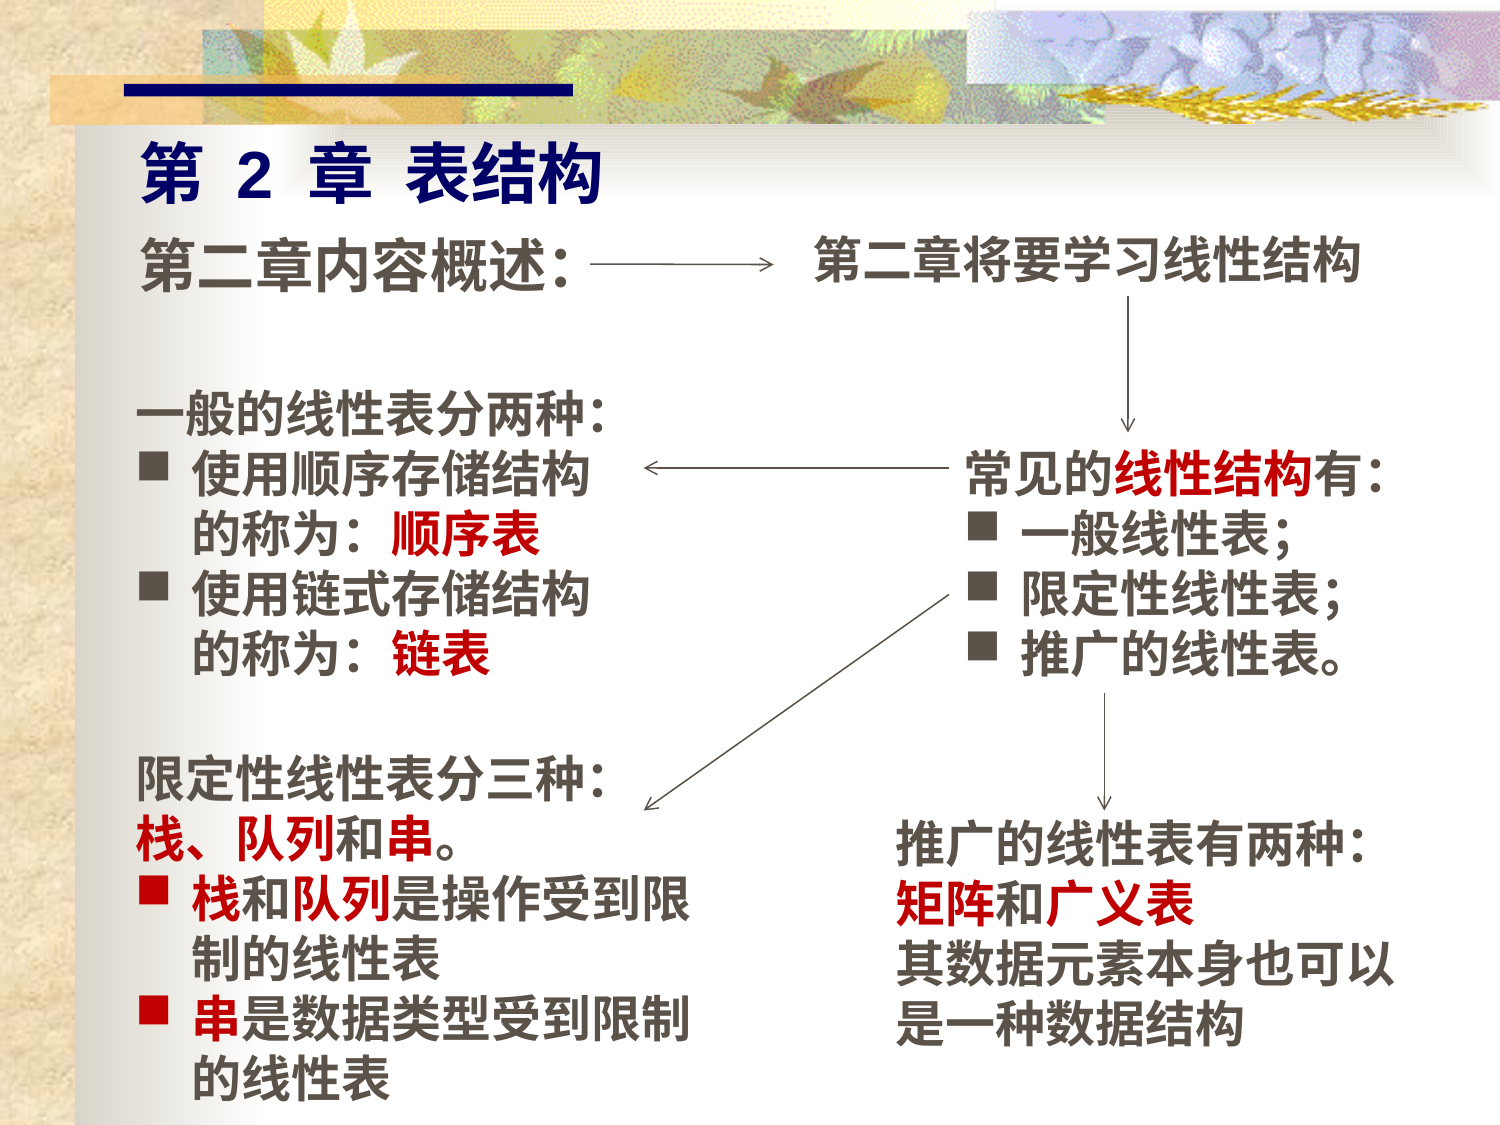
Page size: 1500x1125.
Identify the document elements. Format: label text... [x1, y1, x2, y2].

text_box 推广的线性表有两种： 矩阵和广义表 其数据元素本身也可以是一种数据结构 [880, 805, 1423, 1061]
text_box 第二章将要学习线性结构 [797, 221, 1459, 297]
picture [0, 0, 1500, 1125]
text_box 第 2 章 表结构 [123, 124, 1057, 220]
text_box 一般的线性表分两种： 使用顺序存储结构的称为：顺序表 使用链式存储结构的称为：链表 [120, 374, 629, 690]
text_box 限定性线性表分三种： 栈、队列和串。 栈和队列是操作受到限制的线性表 串是数据类型受到限制的线性表 [120, 739, 747, 1115]
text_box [643, 594, 950, 811]
text_box 第二章内容概述： [123, 221, 590, 307]
text_box 常见的线性结构有： 一般线性表； 限定性线性表； 推广的线性表。 [949, 435, 1422, 691]
